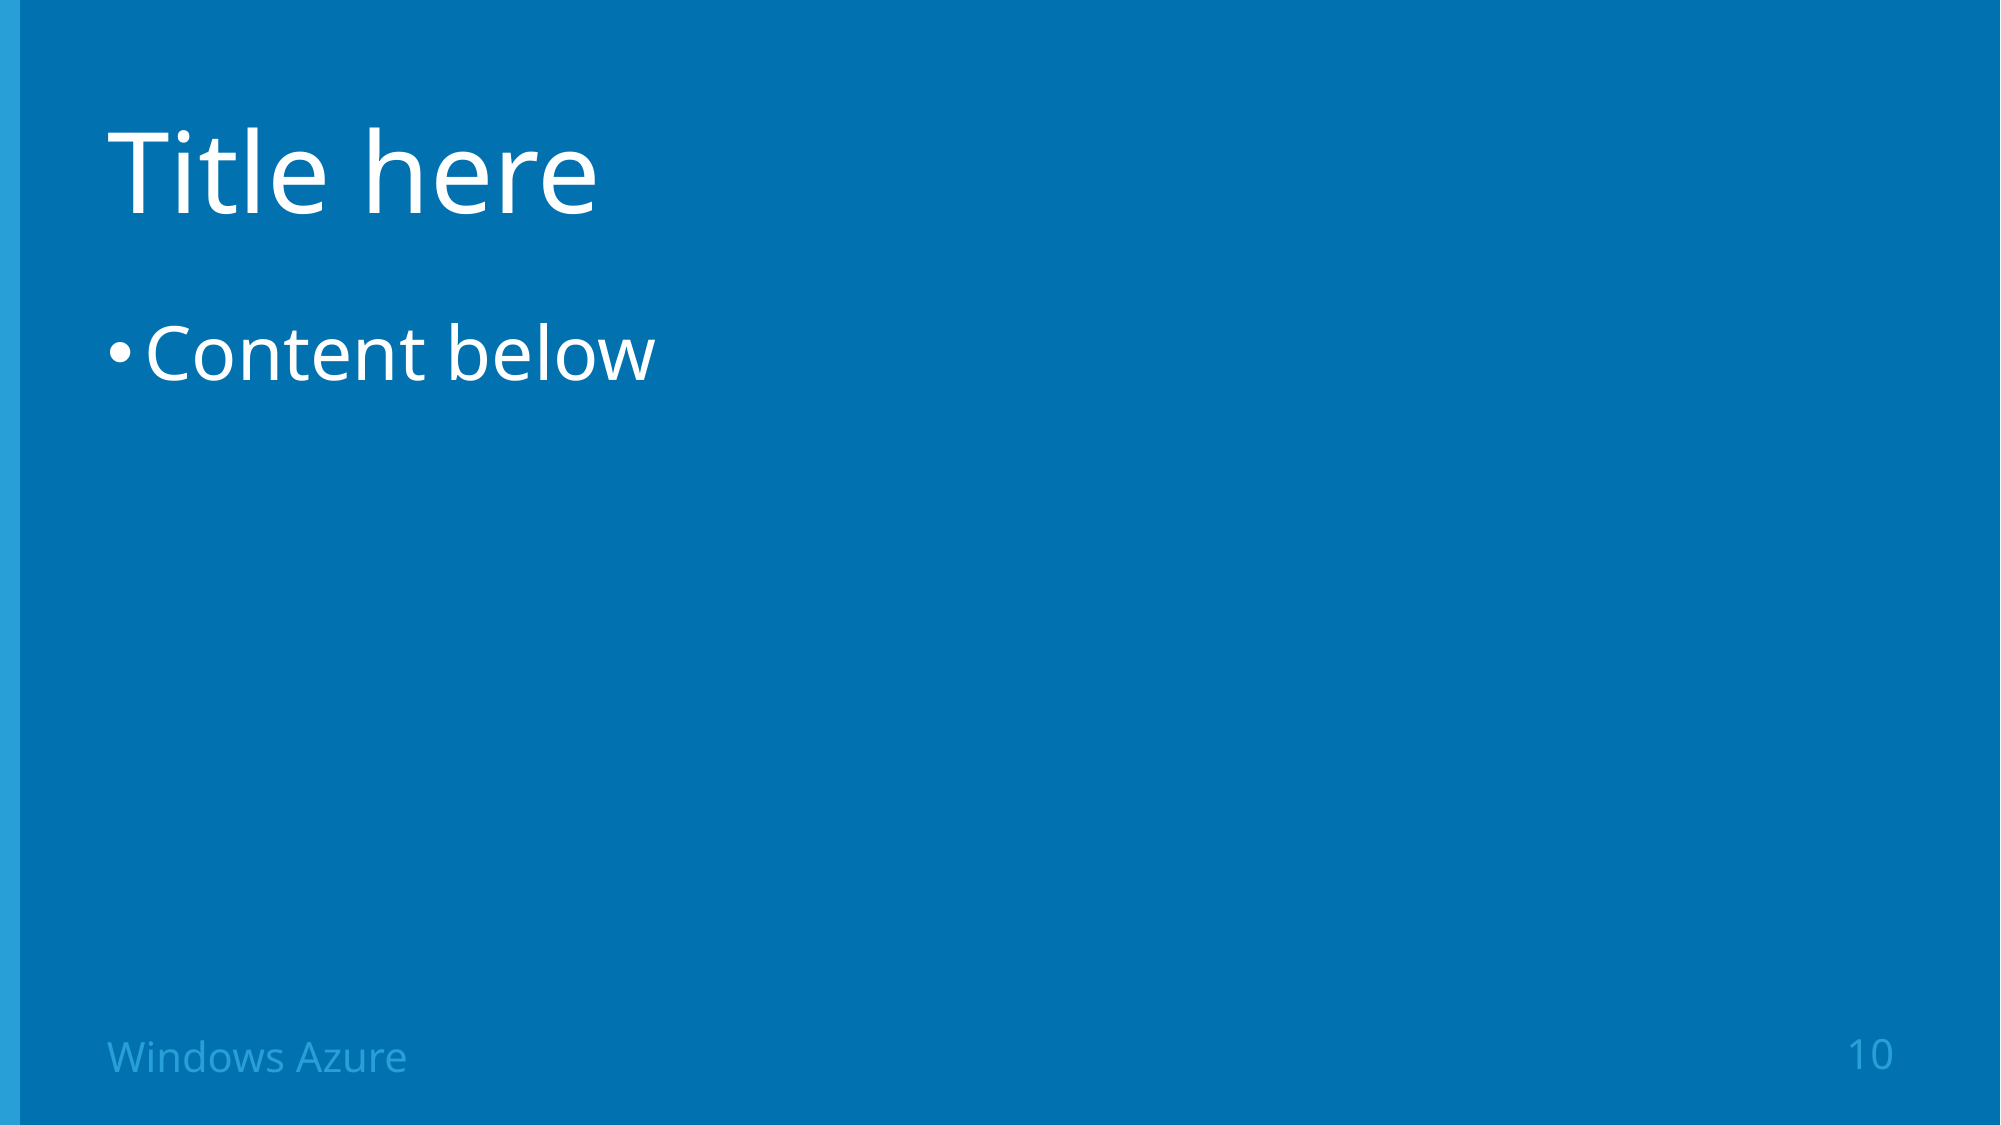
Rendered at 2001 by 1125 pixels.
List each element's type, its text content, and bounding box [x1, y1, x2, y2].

slide_number 10 [1459, 1026, 1910, 1087]
title Title here [92, 68, 1910, 286]
list Content below [92, 307, 1910, 1000]
